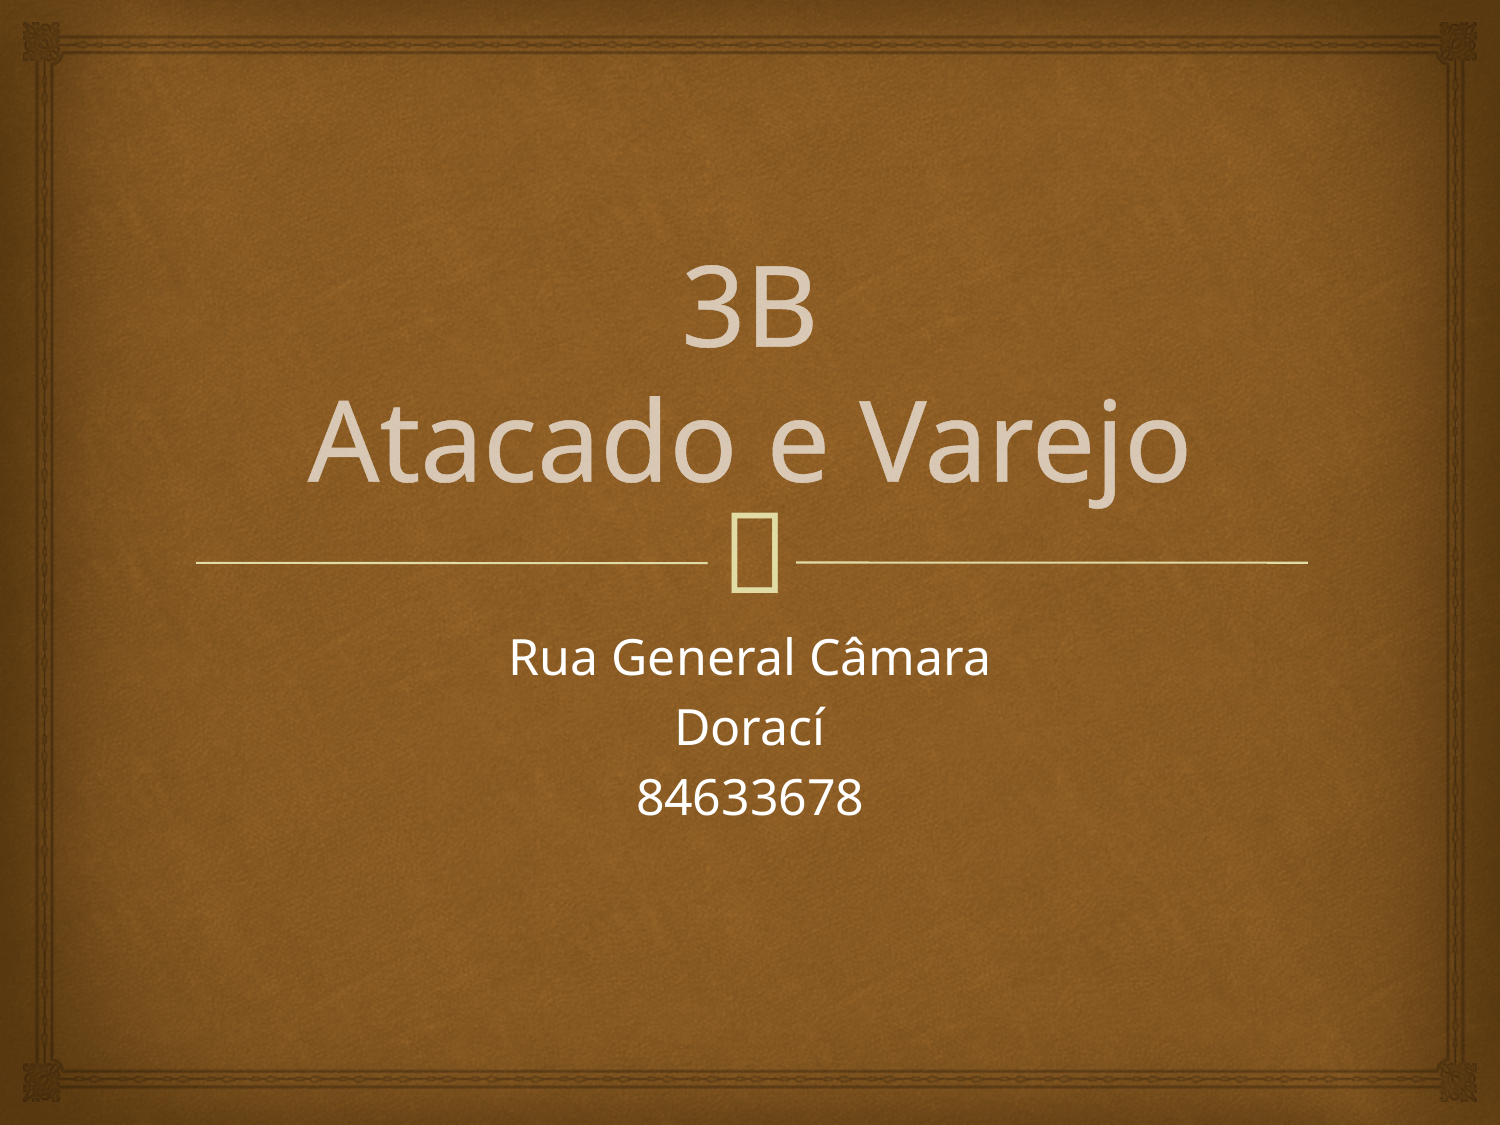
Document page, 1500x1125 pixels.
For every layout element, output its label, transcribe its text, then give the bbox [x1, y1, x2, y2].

title 3B Atacado e Varejo [194, 227, 1306, 512]
picture [0, 0, 1500, 1125]
subtitle Rua General Câmara Dorací 84633678 [225, 618, 1275, 906]
